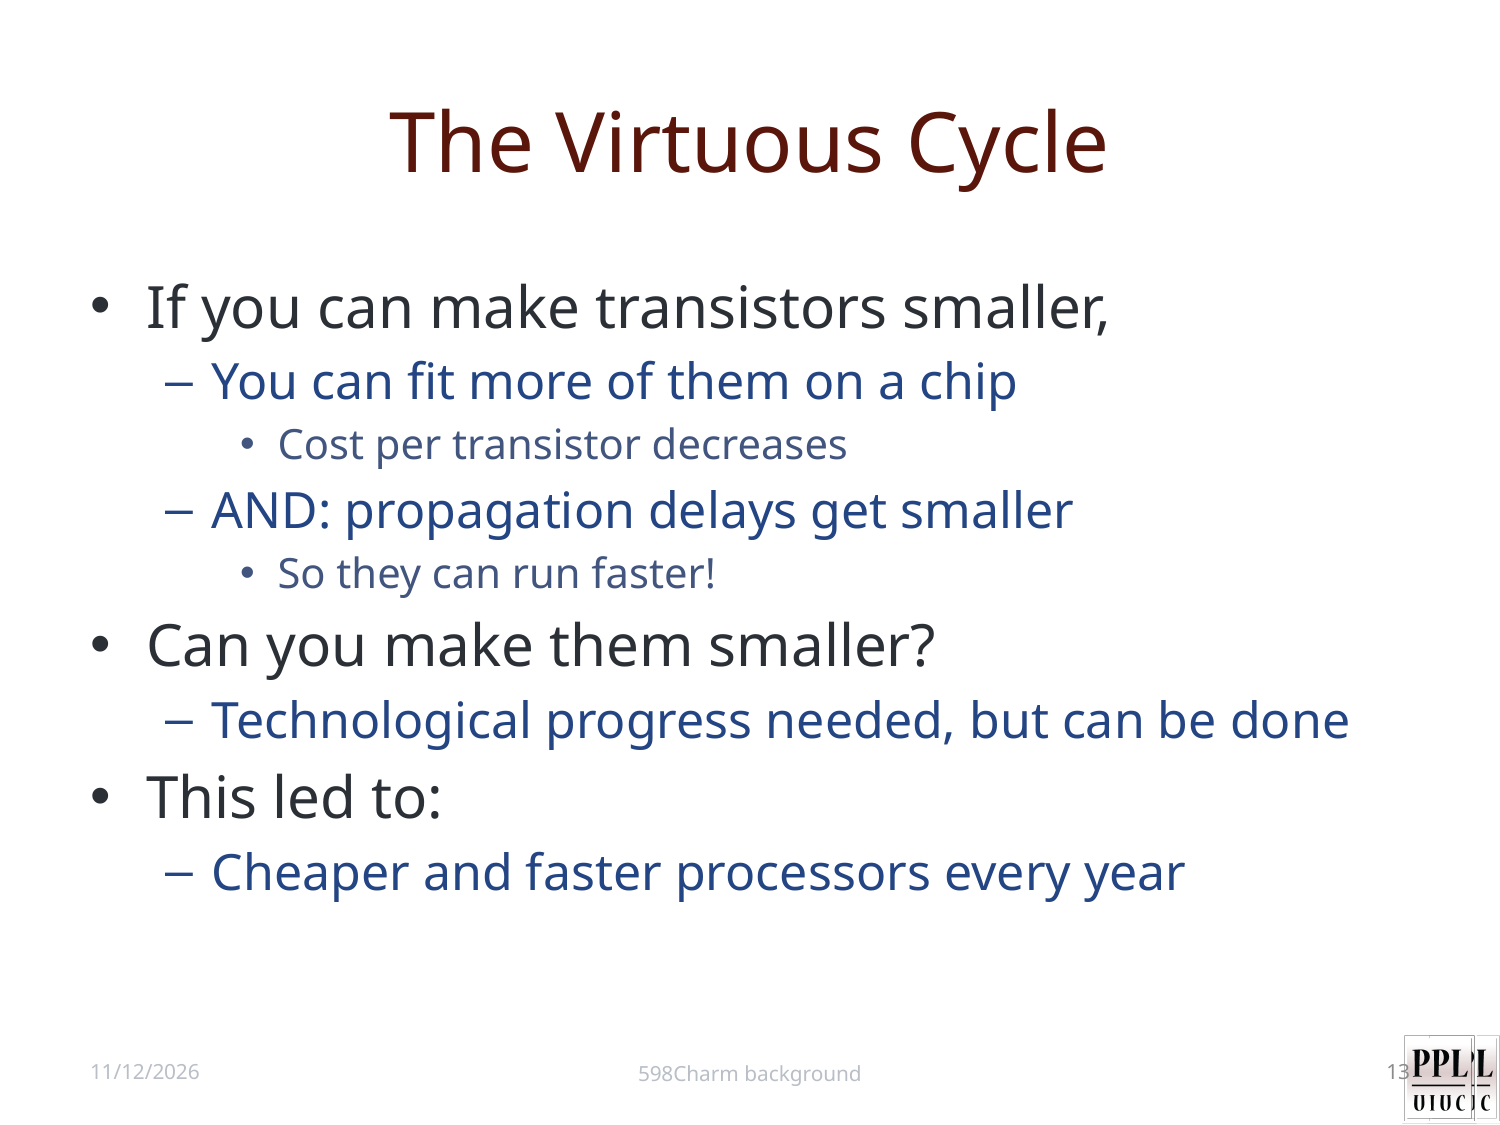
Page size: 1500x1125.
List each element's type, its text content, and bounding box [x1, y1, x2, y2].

picture [1400, 1032, 1500, 1125]
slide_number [75, 1042, 425, 1103]
slide_number 13 [1074, 1042, 1425, 1103]
footer 598Charm background [512, 1042, 988, 1103]
list If you can make transistors smaller, You can fit more of them on a chip Cost per transistor decreases AND: propagation delays get smaller So they can run faster! Can you make them smaller? Technological progress needed, but can be done This led to: Cheaper and faster processors every year [75, 262, 1425, 1005]
title The Virtuous Cycle [75, 45, 1425, 233]
